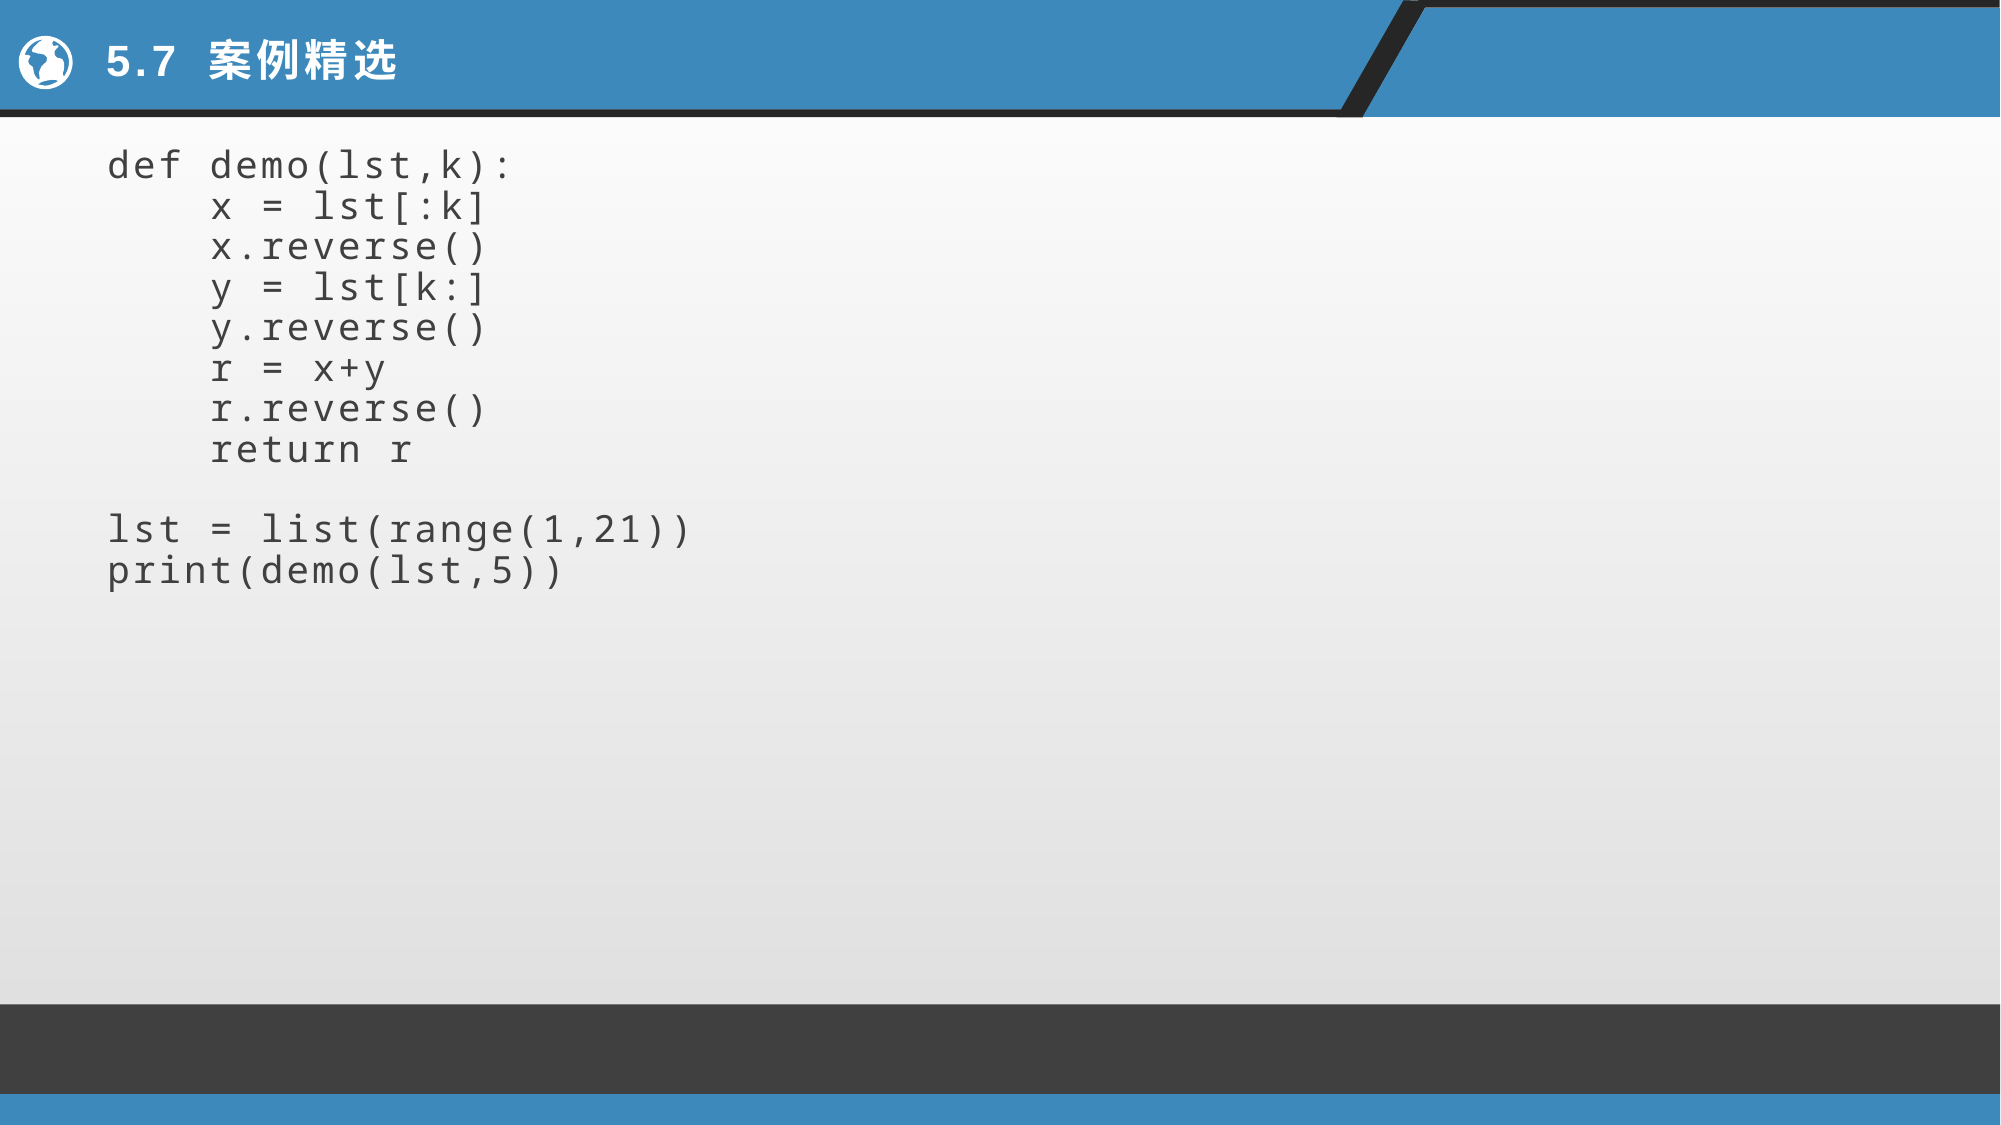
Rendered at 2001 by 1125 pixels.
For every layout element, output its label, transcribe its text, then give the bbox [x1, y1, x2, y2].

title 5.7 案例精选 [90, 0, 977, 161]
list def demo(lst,k): x = lst[:k] x.reverse() y = lst[k:] y.reverse() r = x+y r.reverse() return r lst = list(range(1,21)) print(demo(lst,5)) [90, 146, 1921, 976]
